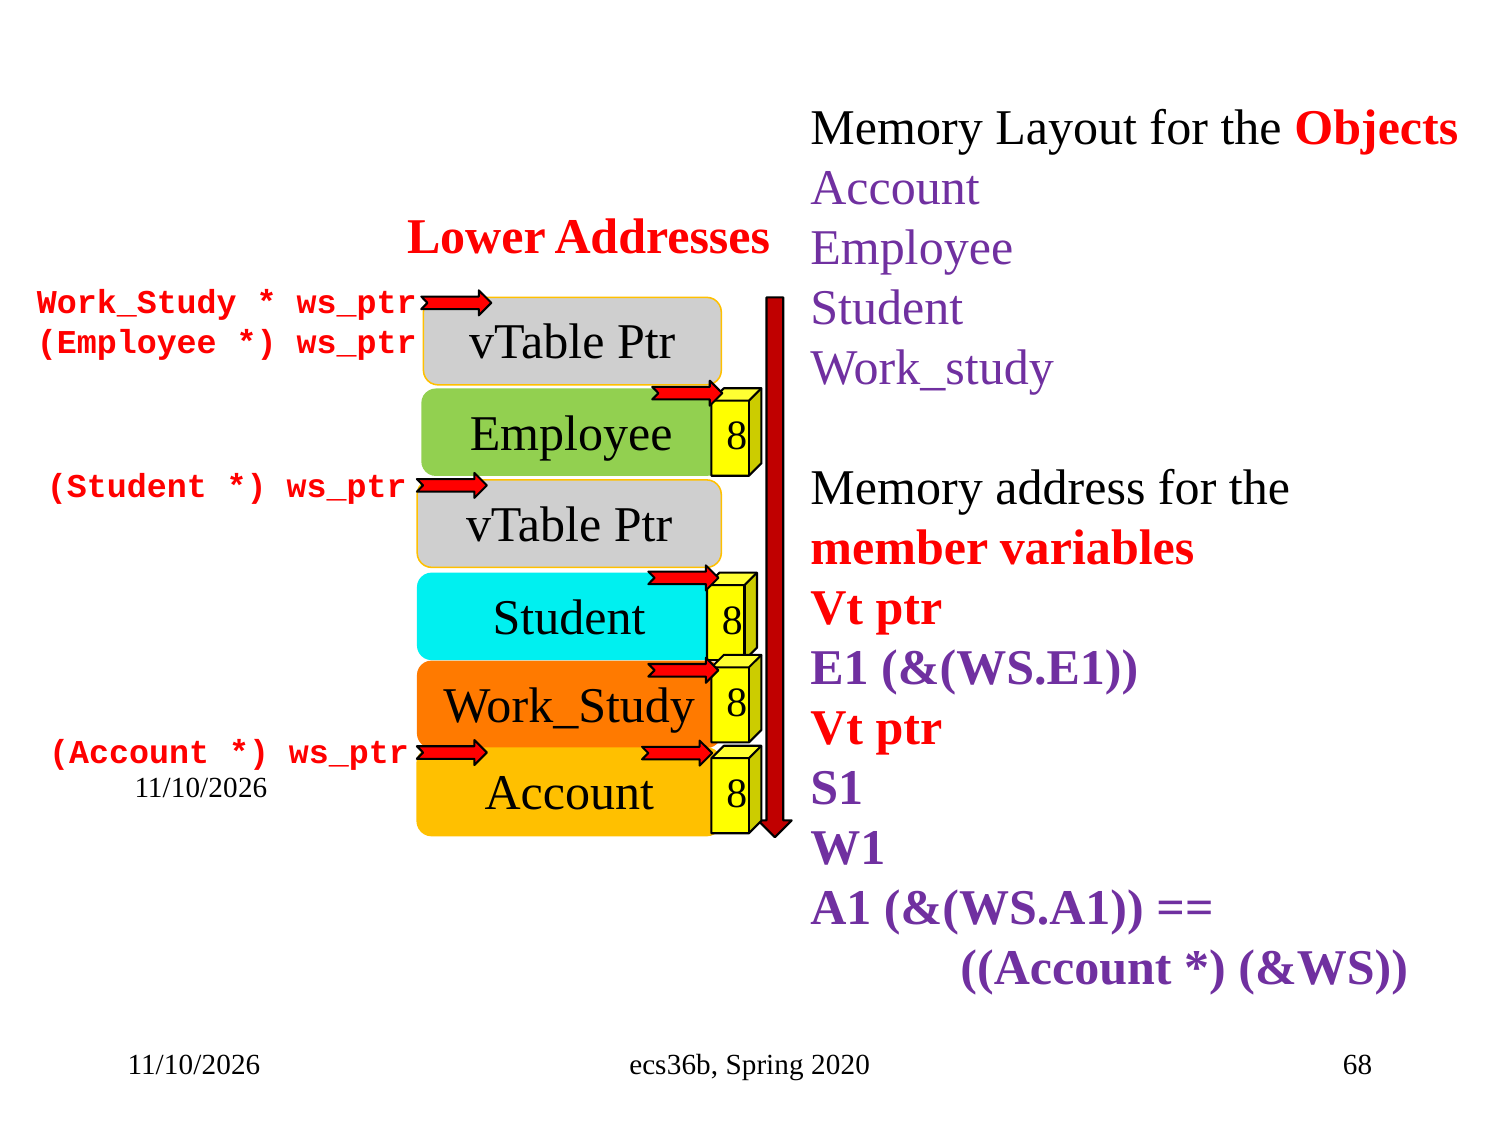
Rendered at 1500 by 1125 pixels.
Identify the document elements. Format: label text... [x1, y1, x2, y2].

text_box Student [416, 572, 707, 661]
text_box [760, 297, 792, 838]
slide_number 68 [1074, 1024, 1388, 1101]
text_box [648, 565, 719, 591]
text_box Memory Layout for the Objects Account Employee Student Work_study Memory address for the member variables Vt ptr E1 (&(WS.E1)) Vt ptr S1 W1 A1 (&(WS.A1)) == ((Account *) (&WS)) [795, 87, 1482, 1003]
text_box [642, 740, 713, 766]
text_box 8 [711, 388, 762, 476]
text_box (Student *) ws_ptr [32, 456, 422, 512]
text_box Work_Study [416, 660, 718, 748]
text_box Work_Study * ws_ptr (Employee *) ws_ptr [22, 273, 432, 368]
text_box [422, 472, 487, 498]
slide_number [112, 1024, 426, 1101]
text_box 8 [711, 745, 762, 834]
text_box [432, 290, 492, 316]
text_box Employee [421, 388, 711, 476]
text_box vTable Ptr [417, 479, 722, 568]
text_box Lower Addresses [392, 196, 786, 271]
text_box Account [417, 748, 717, 836]
text_box (Account *) ws_ptr [34, 723, 425, 778]
text_box 10/12/22 [119, 778, 417, 824]
text_box 8 [707, 572, 758, 661]
footer ecs36b, Spring 2020 [512, 1024, 988, 1101]
text_box [652, 380, 723, 406]
text_box [648, 657, 719, 683]
text_box 8 [711, 654, 762, 743]
text_box vTable Ptr [423, 297, 722, 385]
text_box [416, 740, 487, 766]
